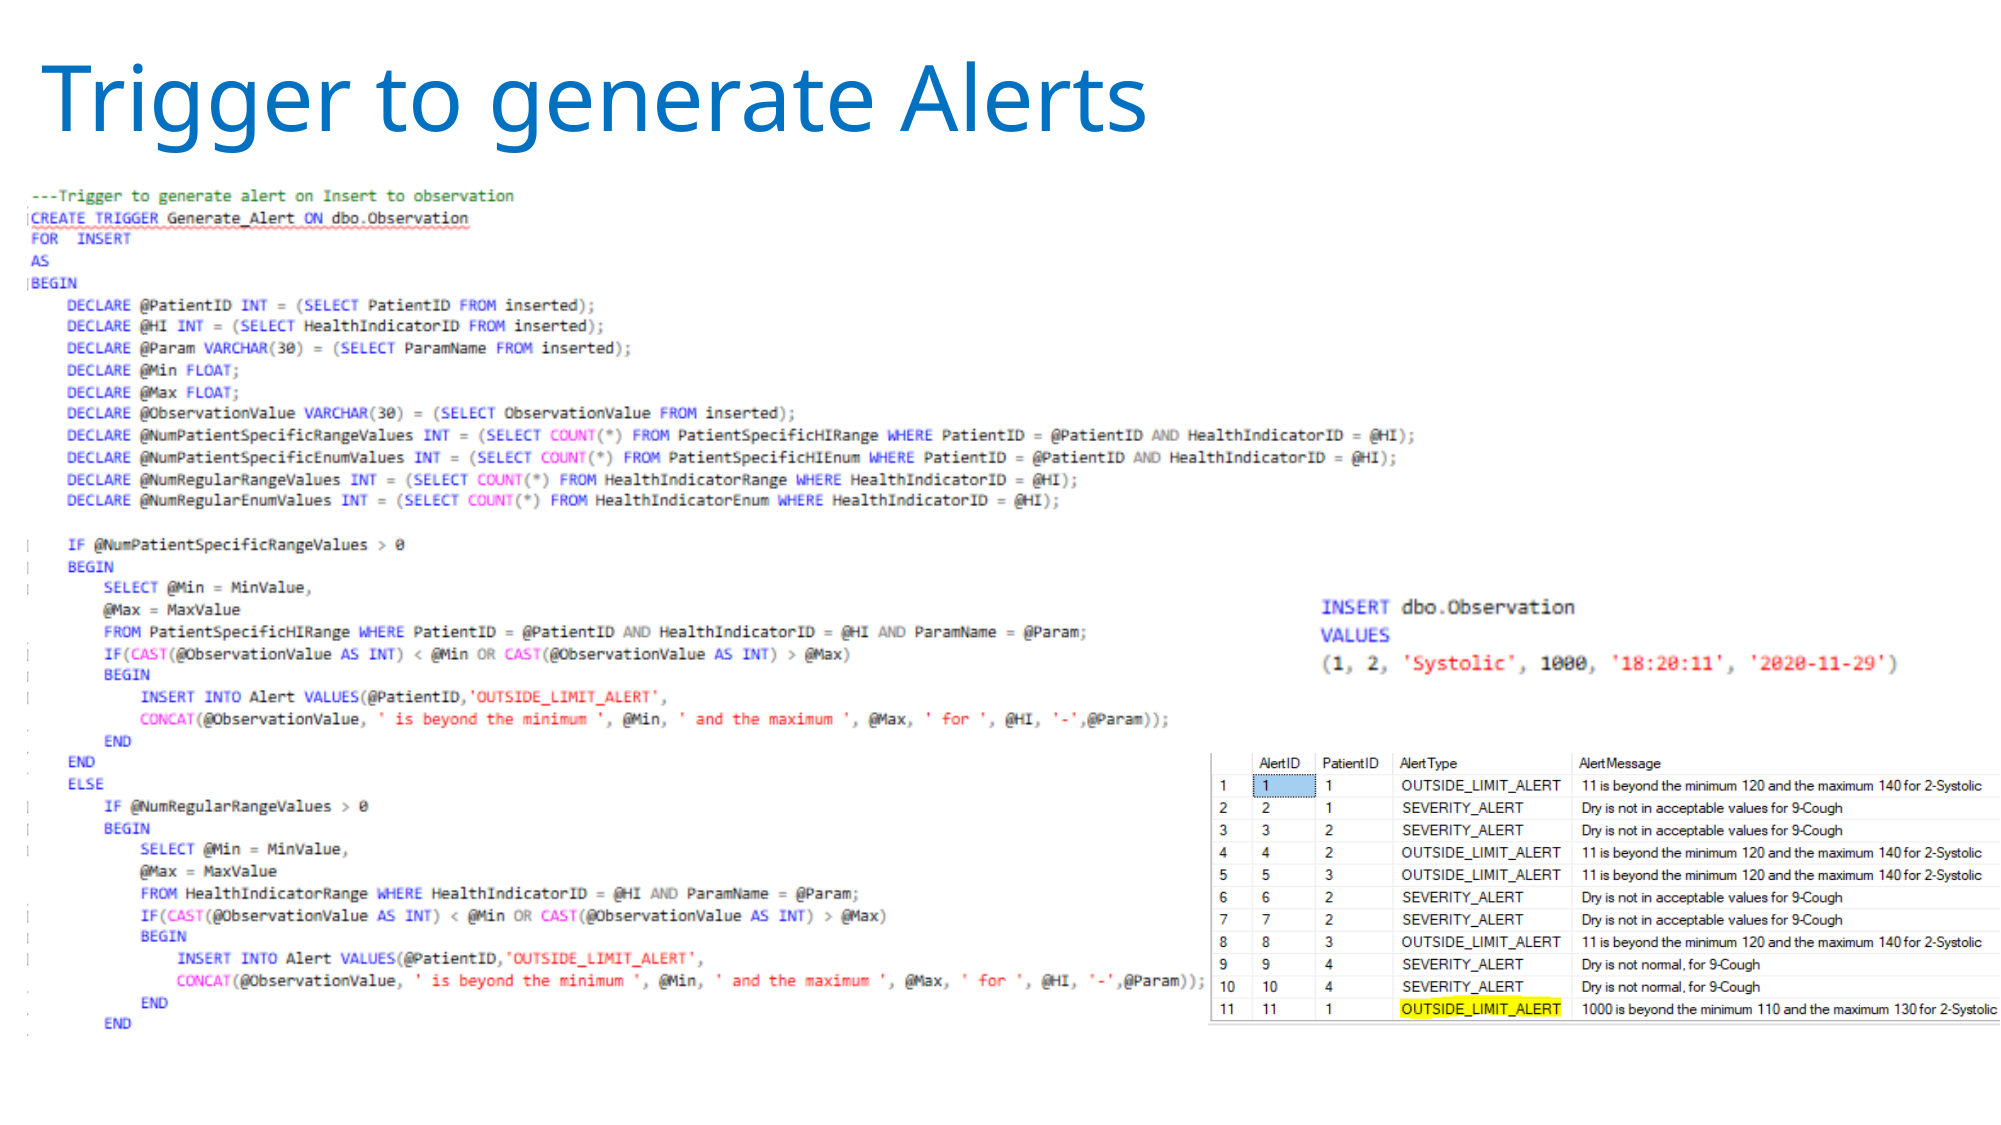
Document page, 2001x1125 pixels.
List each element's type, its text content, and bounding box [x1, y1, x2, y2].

title Trigger to generate Alerts [26, 15, 1752, 188]
picture [27, 188, 2000, 1036]
